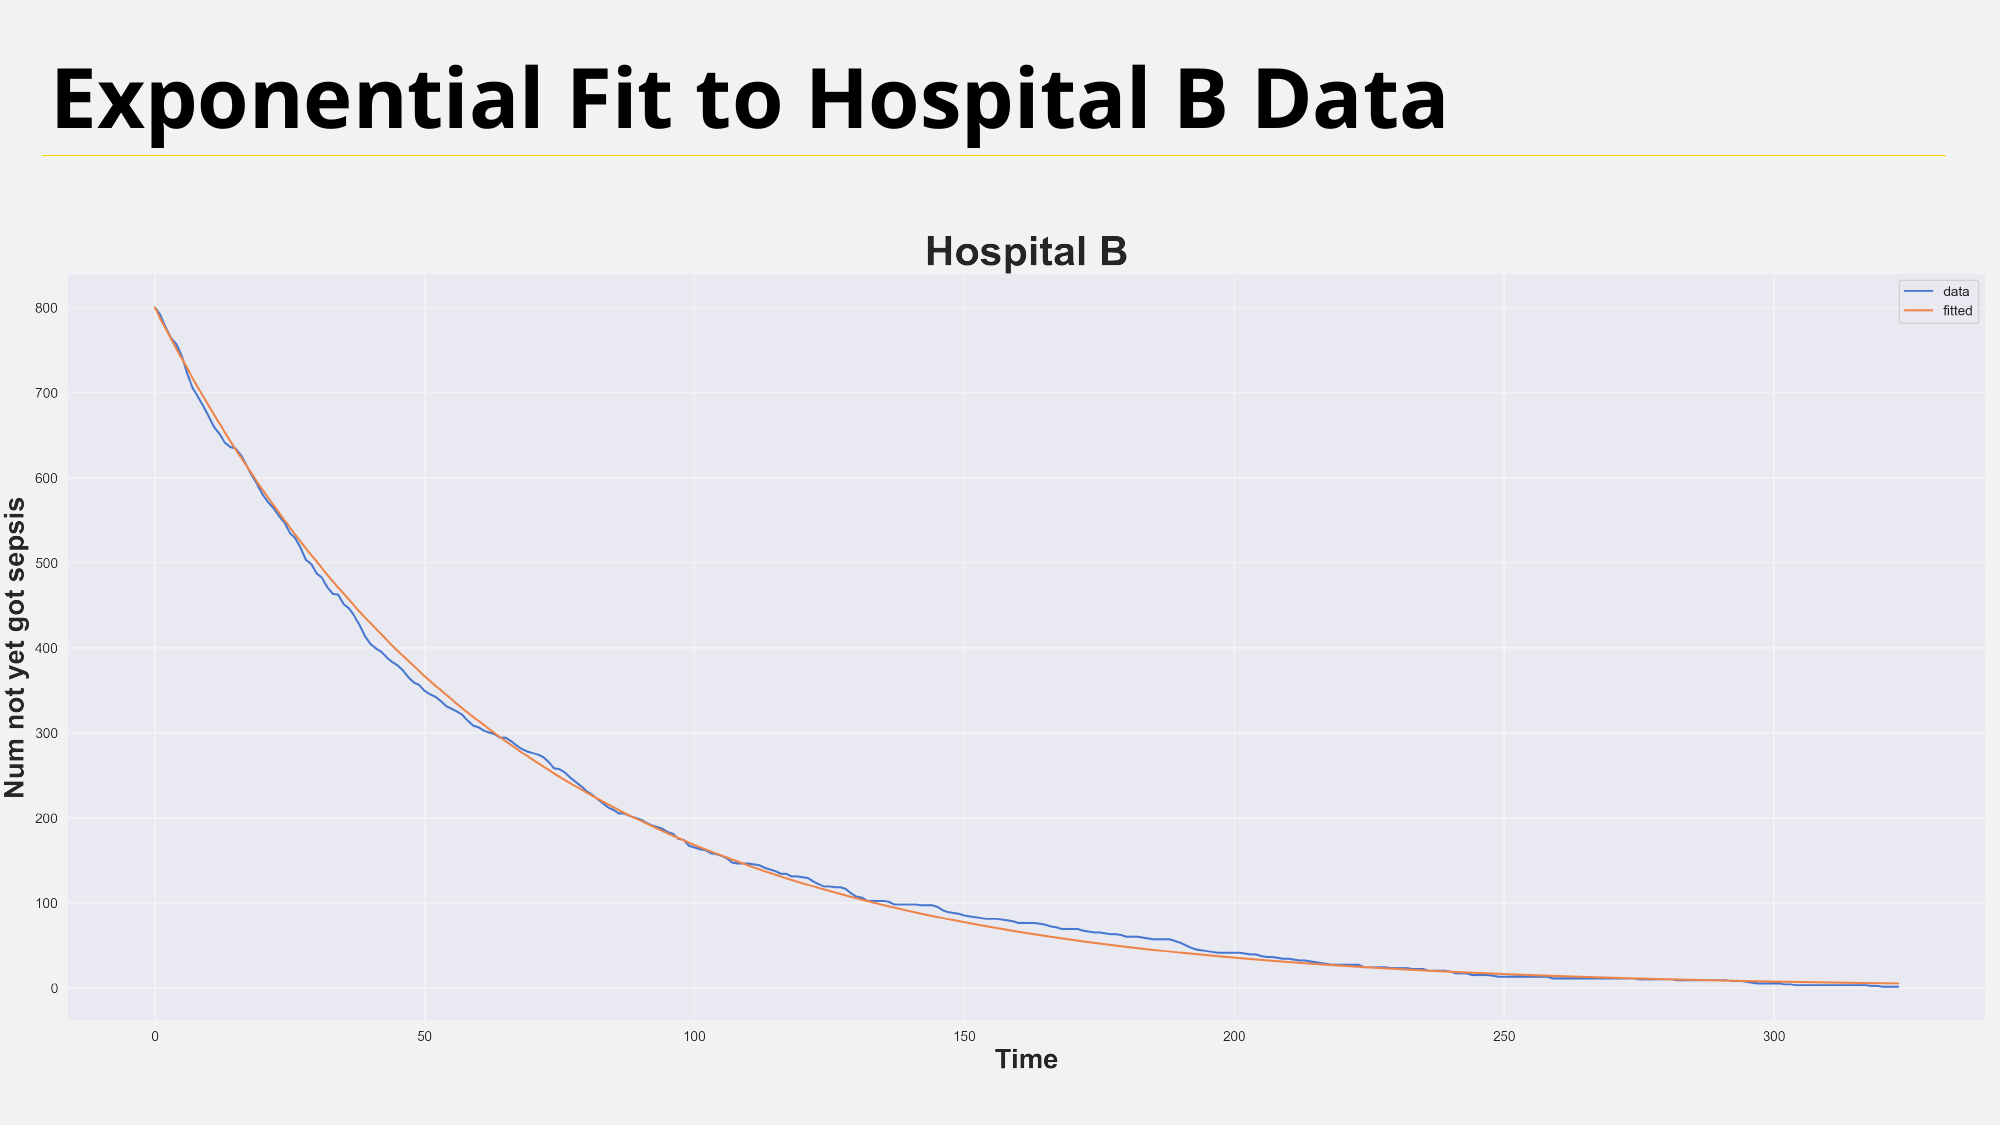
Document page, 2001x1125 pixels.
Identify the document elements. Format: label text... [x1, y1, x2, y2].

list Exponential Fit to Hospital B Data [35, 27, 1953, 176]
text_box [60, 52, 1978, 201]
picture [0, 226, 1995, 1083]
